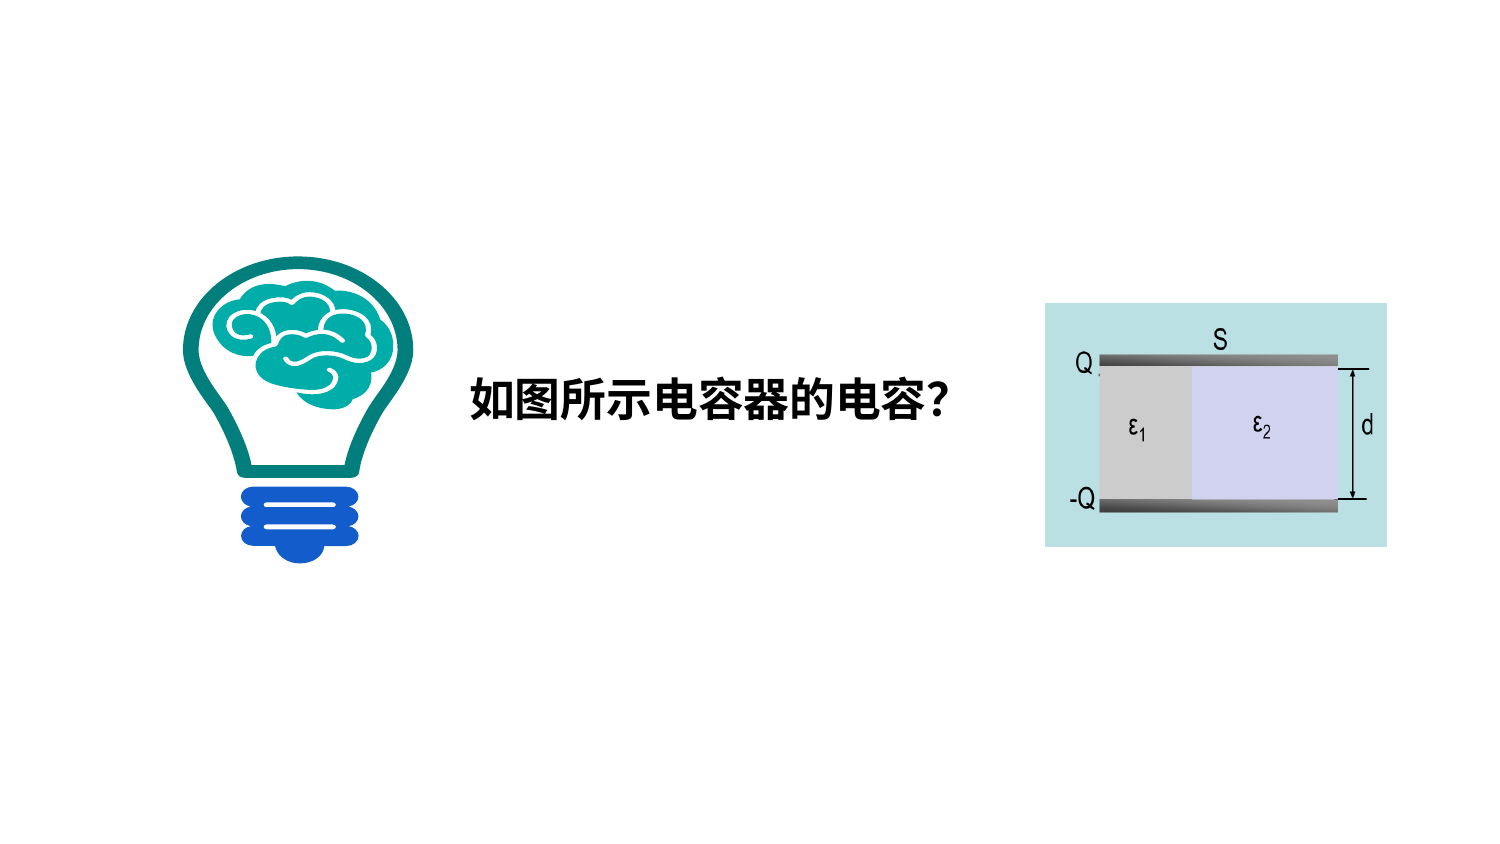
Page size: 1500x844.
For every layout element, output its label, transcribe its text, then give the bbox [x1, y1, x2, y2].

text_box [182, 256, 414, 564]
picture [1045, 303, 1389, 548]
text_box 如图所示电容器的电容？ [454, 362, 1040, 433]
